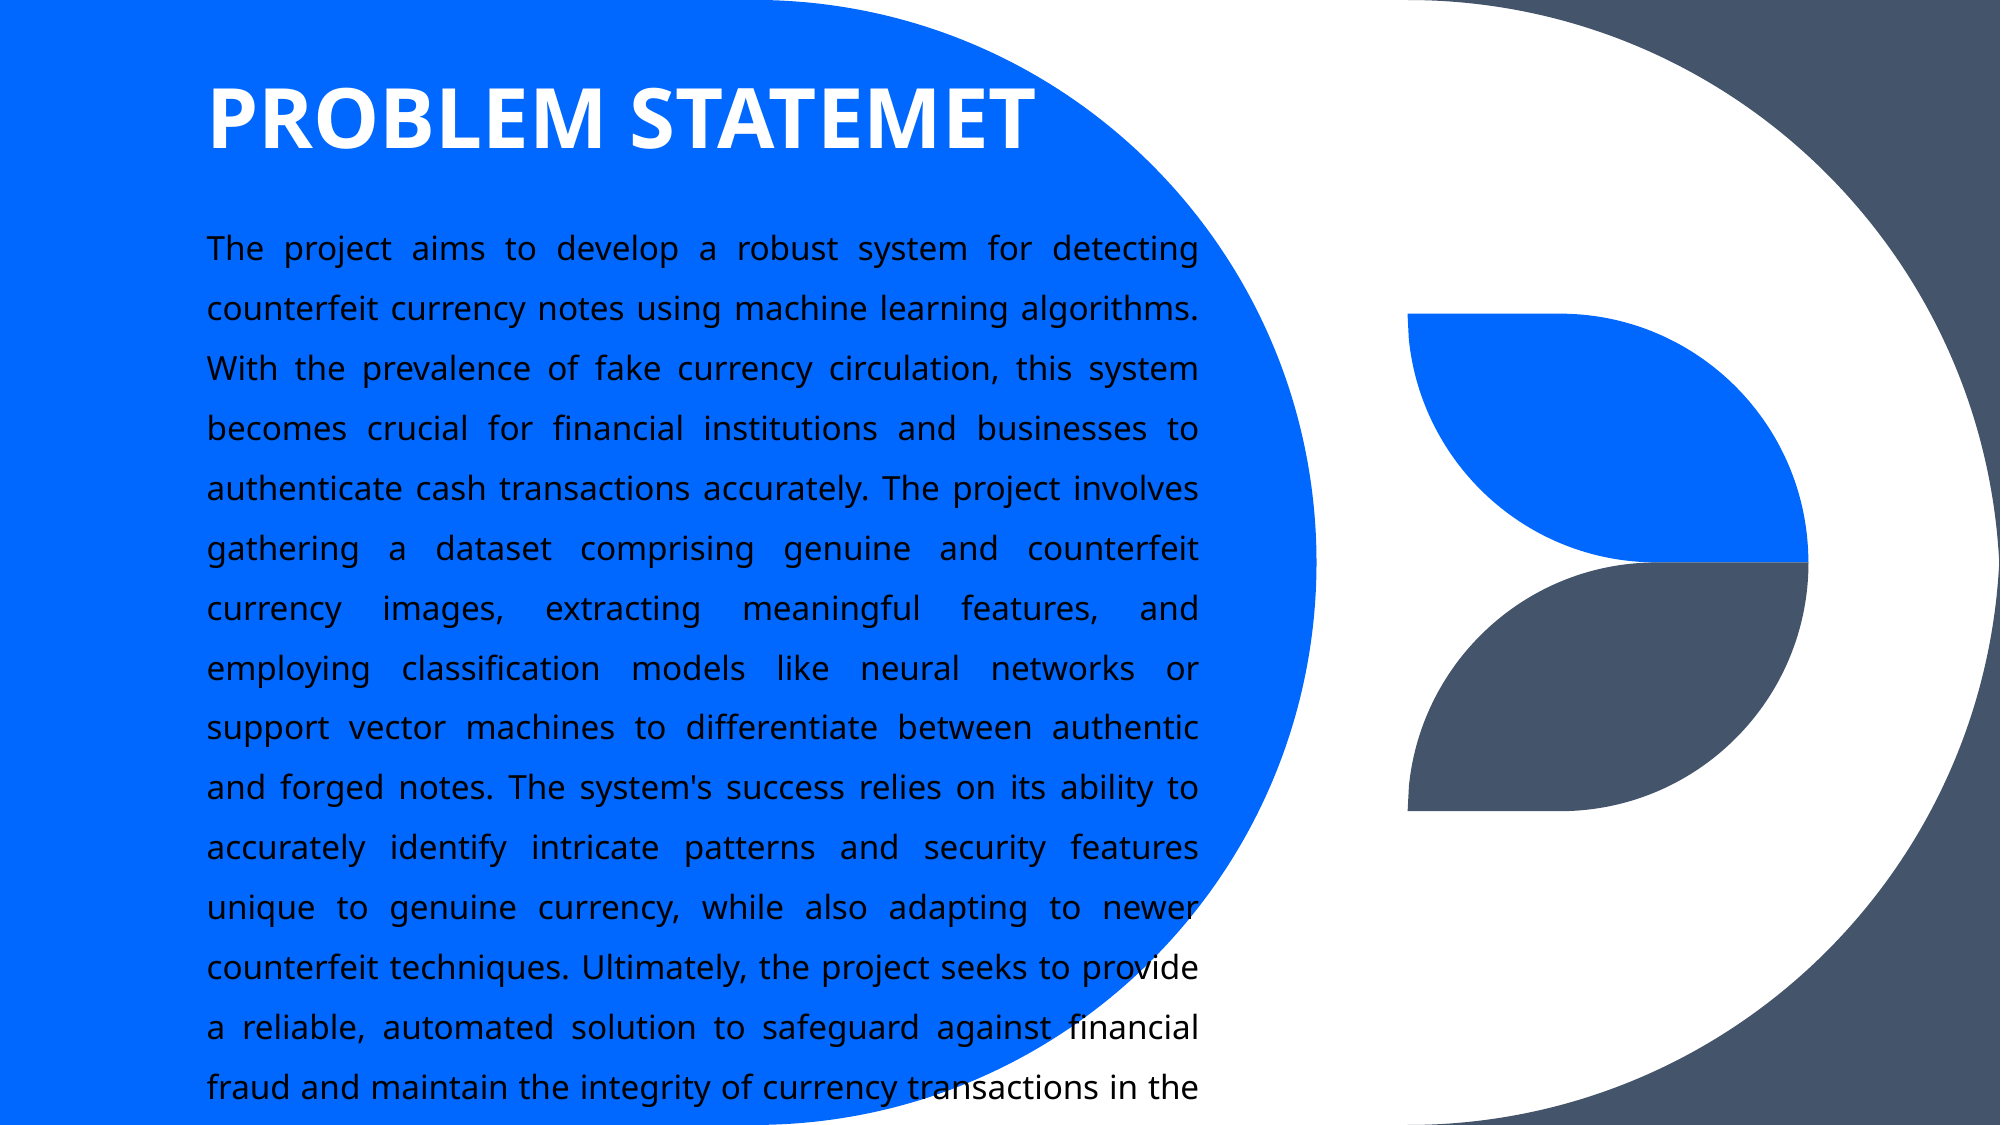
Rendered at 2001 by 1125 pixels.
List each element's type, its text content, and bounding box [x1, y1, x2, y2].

subtitle The project aims to develop a robust system for detecting counterfeit currency notes using machine learning algorithms. With the prevalence of fake currency circulation, this system becomes crucial for financial institutions and businesses to authenticate cash transactions accurately. The project involves gathering a dataset comprising genuine and counterfeit currency images, extracting meaningful features, and employing classification models like neural networks or support vector machines to differentiate between authentic and forged notes. The system's success relies on its ability to accurately identify intricate patterns and security features unique to genuine currency, while also adapting to newer counterfeit techniques. Ultimately, the project seeks to provide a reliable, automated solution to safeguard against financial fraud and maintain the integrity of currency transactions in the market. [116, 200, 1217, 986]
title PROBLEM STATEMET [191, 53, 1093, 174]
